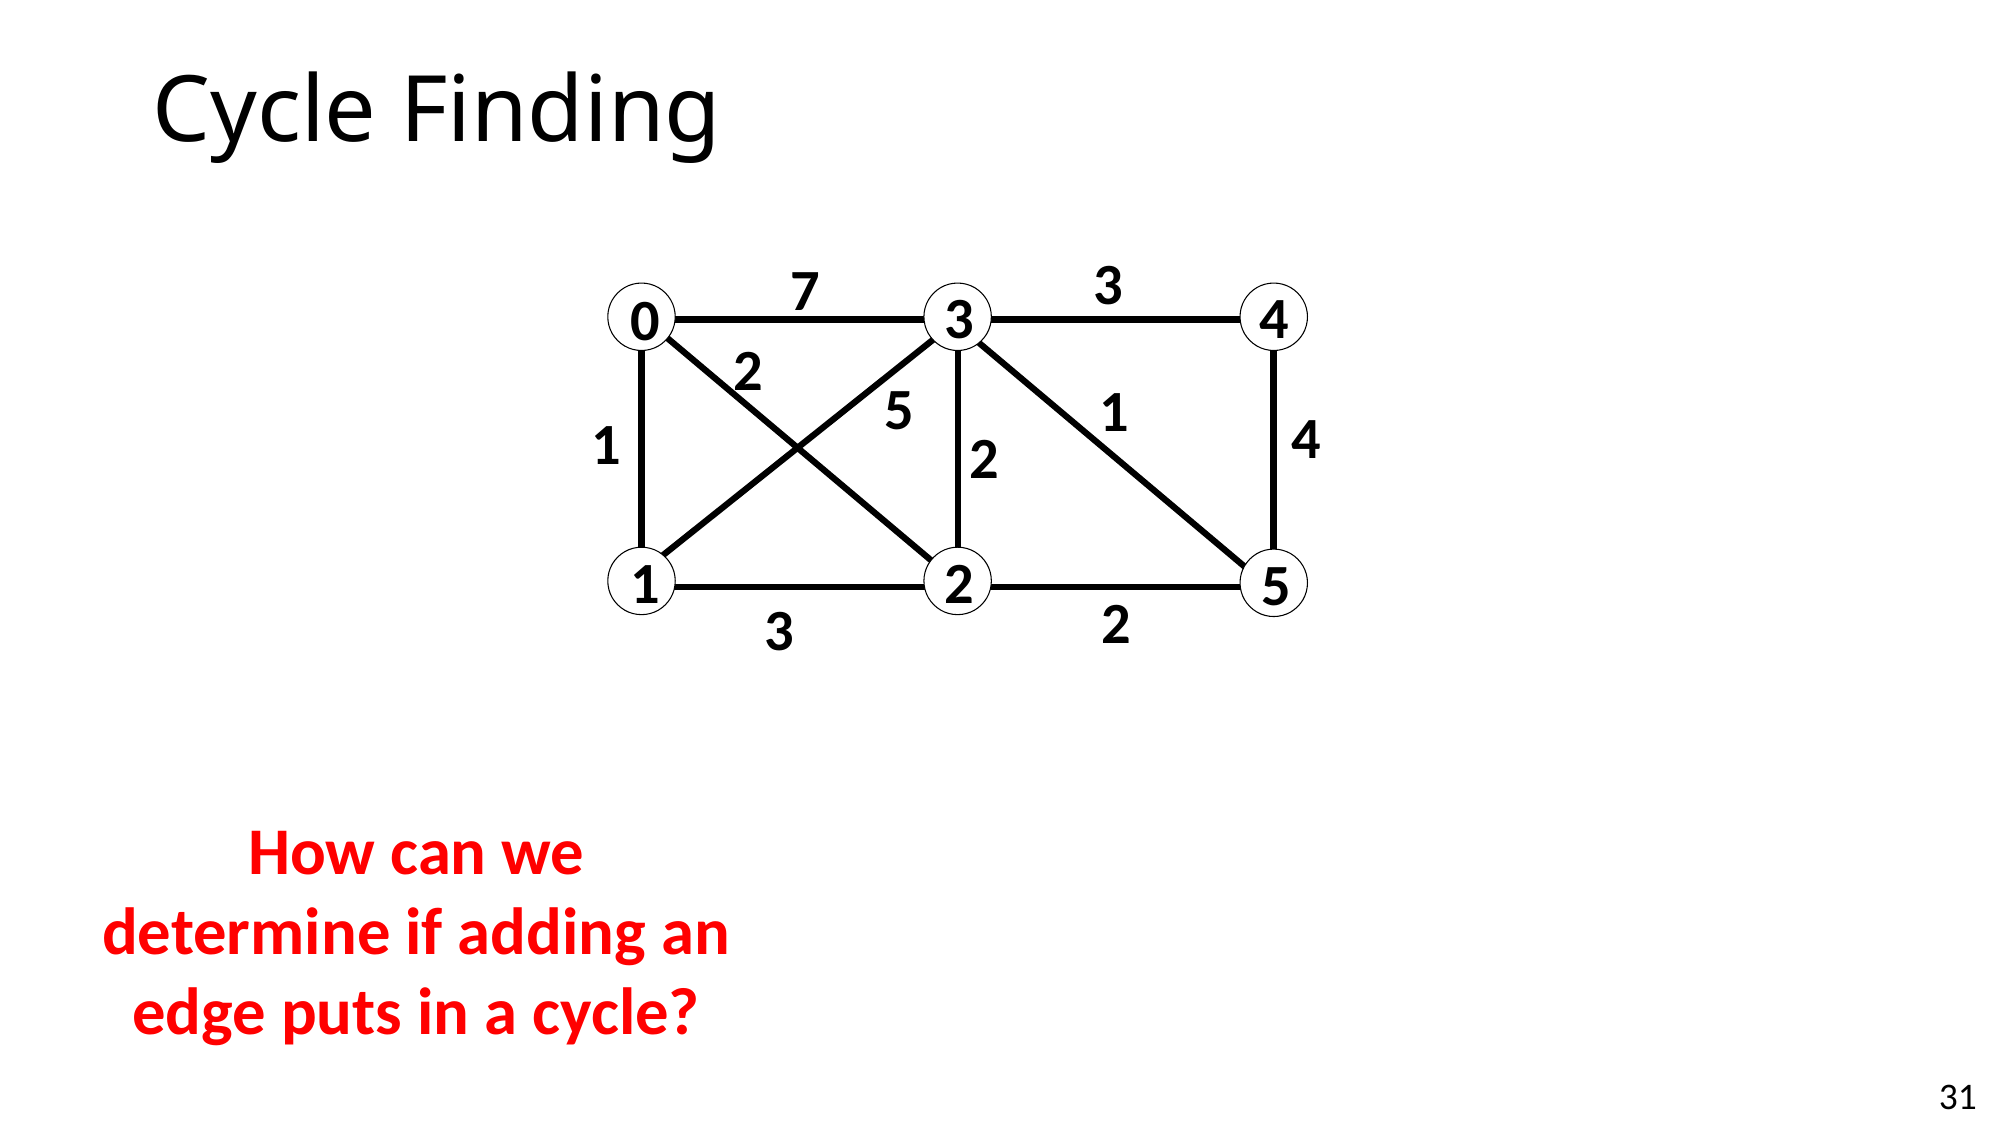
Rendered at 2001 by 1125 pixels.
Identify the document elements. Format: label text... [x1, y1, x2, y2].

title Cycle Finding [137, 3, 1863, 221]
text_box 31 [1867, 1072, 1977, 1118]
text_box How can we determine if adding an edge puts in a cycle? [82, 800, 751, 1056]
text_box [576, 238, 1369, 671]
